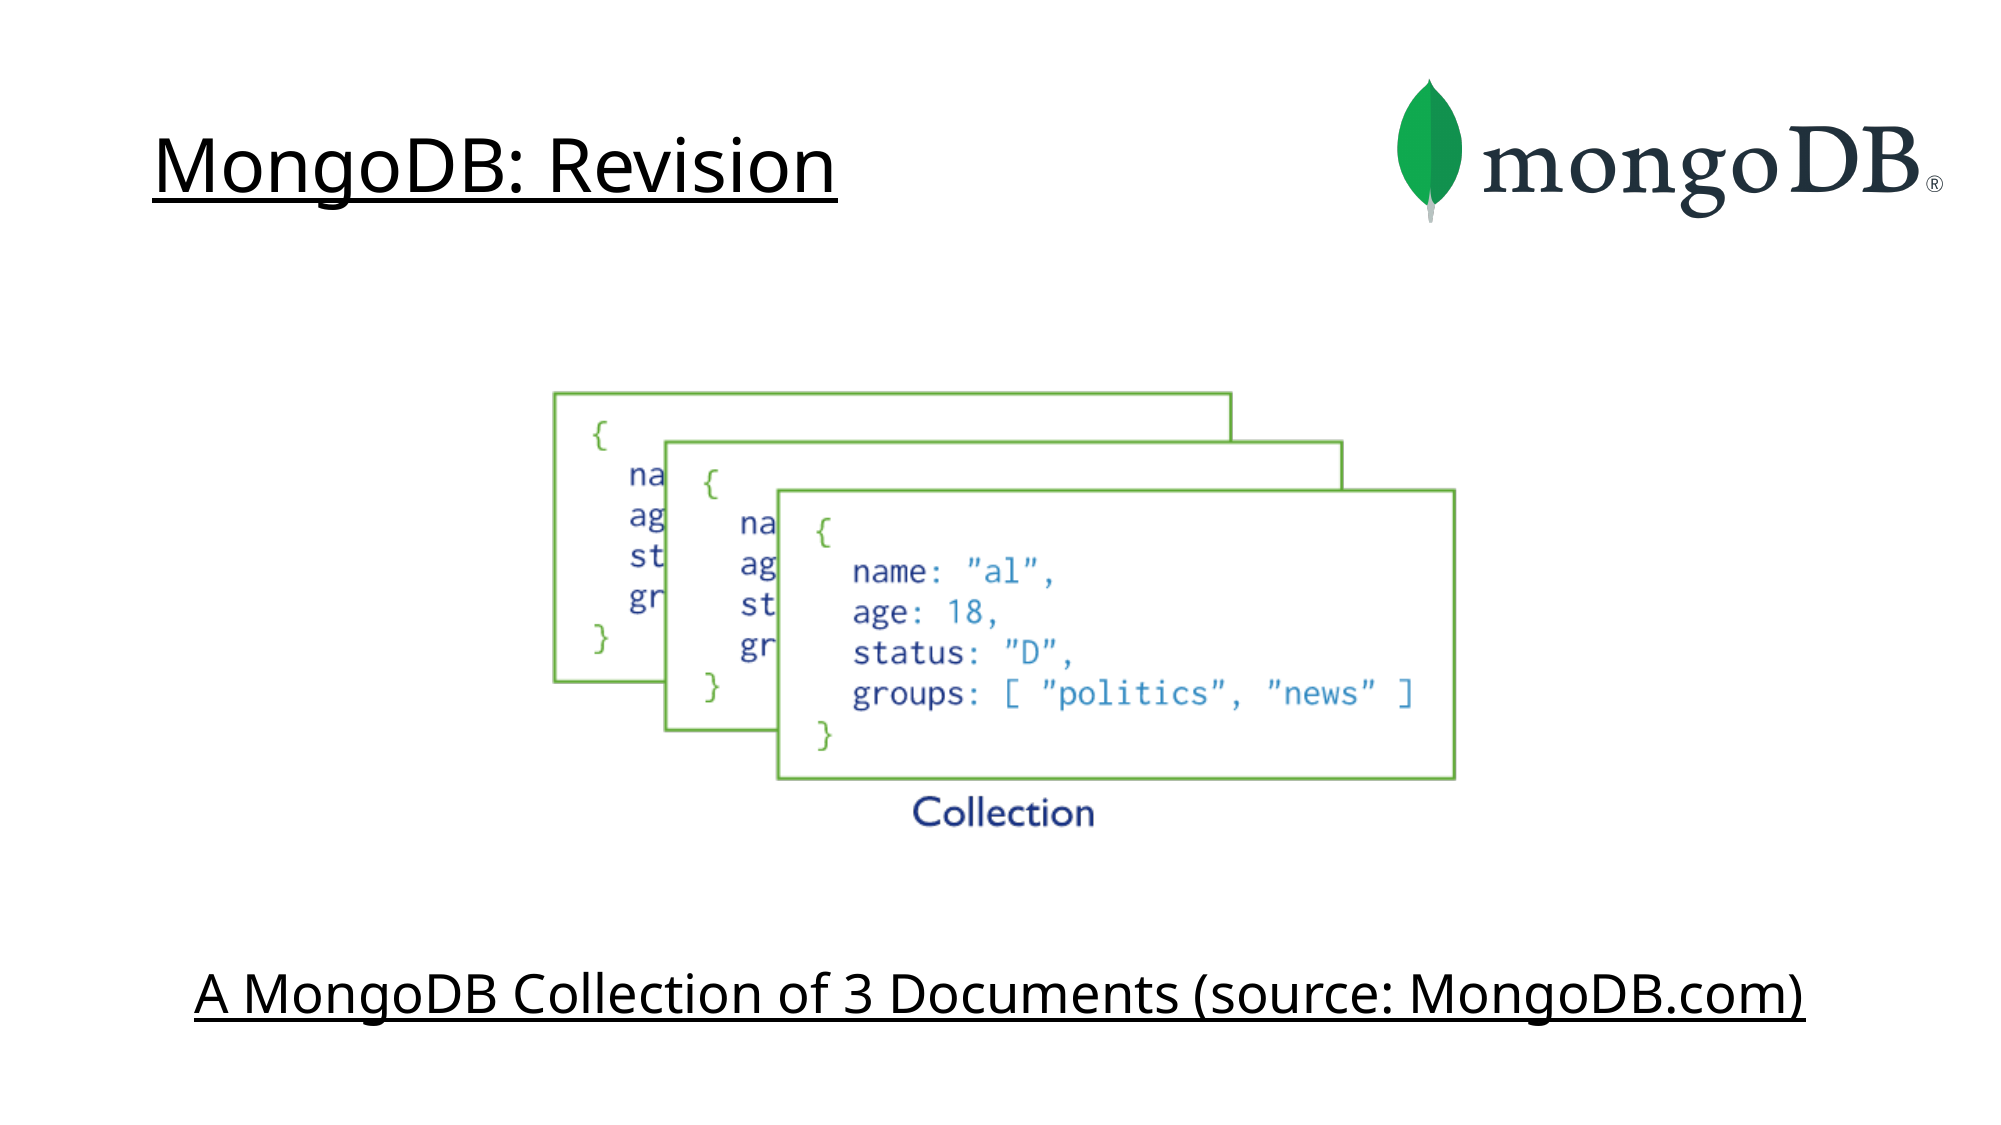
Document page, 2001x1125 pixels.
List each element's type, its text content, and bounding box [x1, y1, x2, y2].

picture [1394, 76, 1946, 226]
text_box MongoDB: Revision [137, 59, 1862, 277]
picture [536, 378, 1475, 848]
text_box A MongoDB Collection of 3 Documents (source: MongoDB.com) [0, 887, 2000, 1104]
